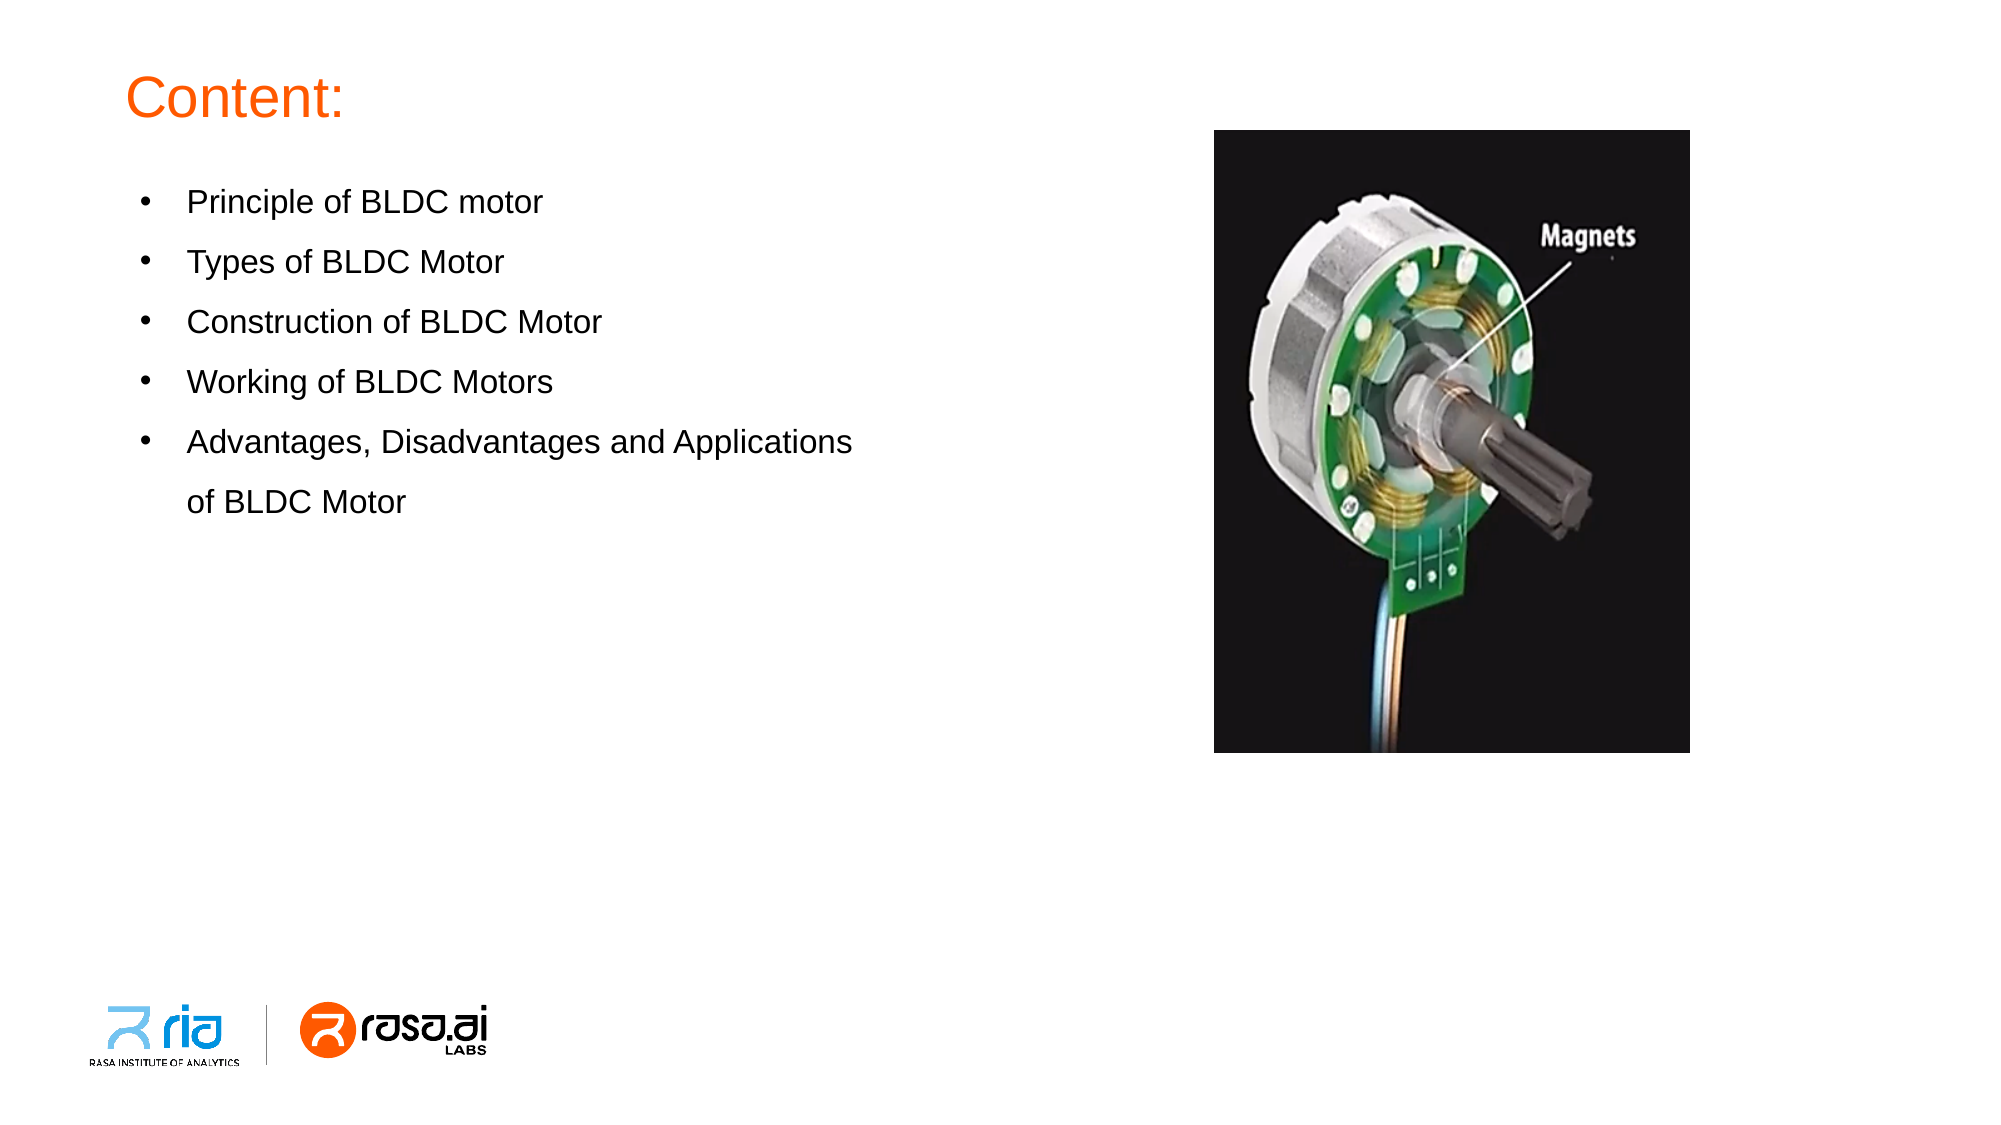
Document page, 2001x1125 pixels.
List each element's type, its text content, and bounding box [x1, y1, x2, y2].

title Content: [125, 59, 1791, 131]
text_box Principle of BLDC motor Types of BLDC Motor Construction of BLDC Motor Working of BLDC Motors Advantages, Disadvantages and Applications of BLDC Motor [125, 153, 876, 528]
picture [1213, 129, 1690, 753]
picture [78, 992, 250, 1078]
